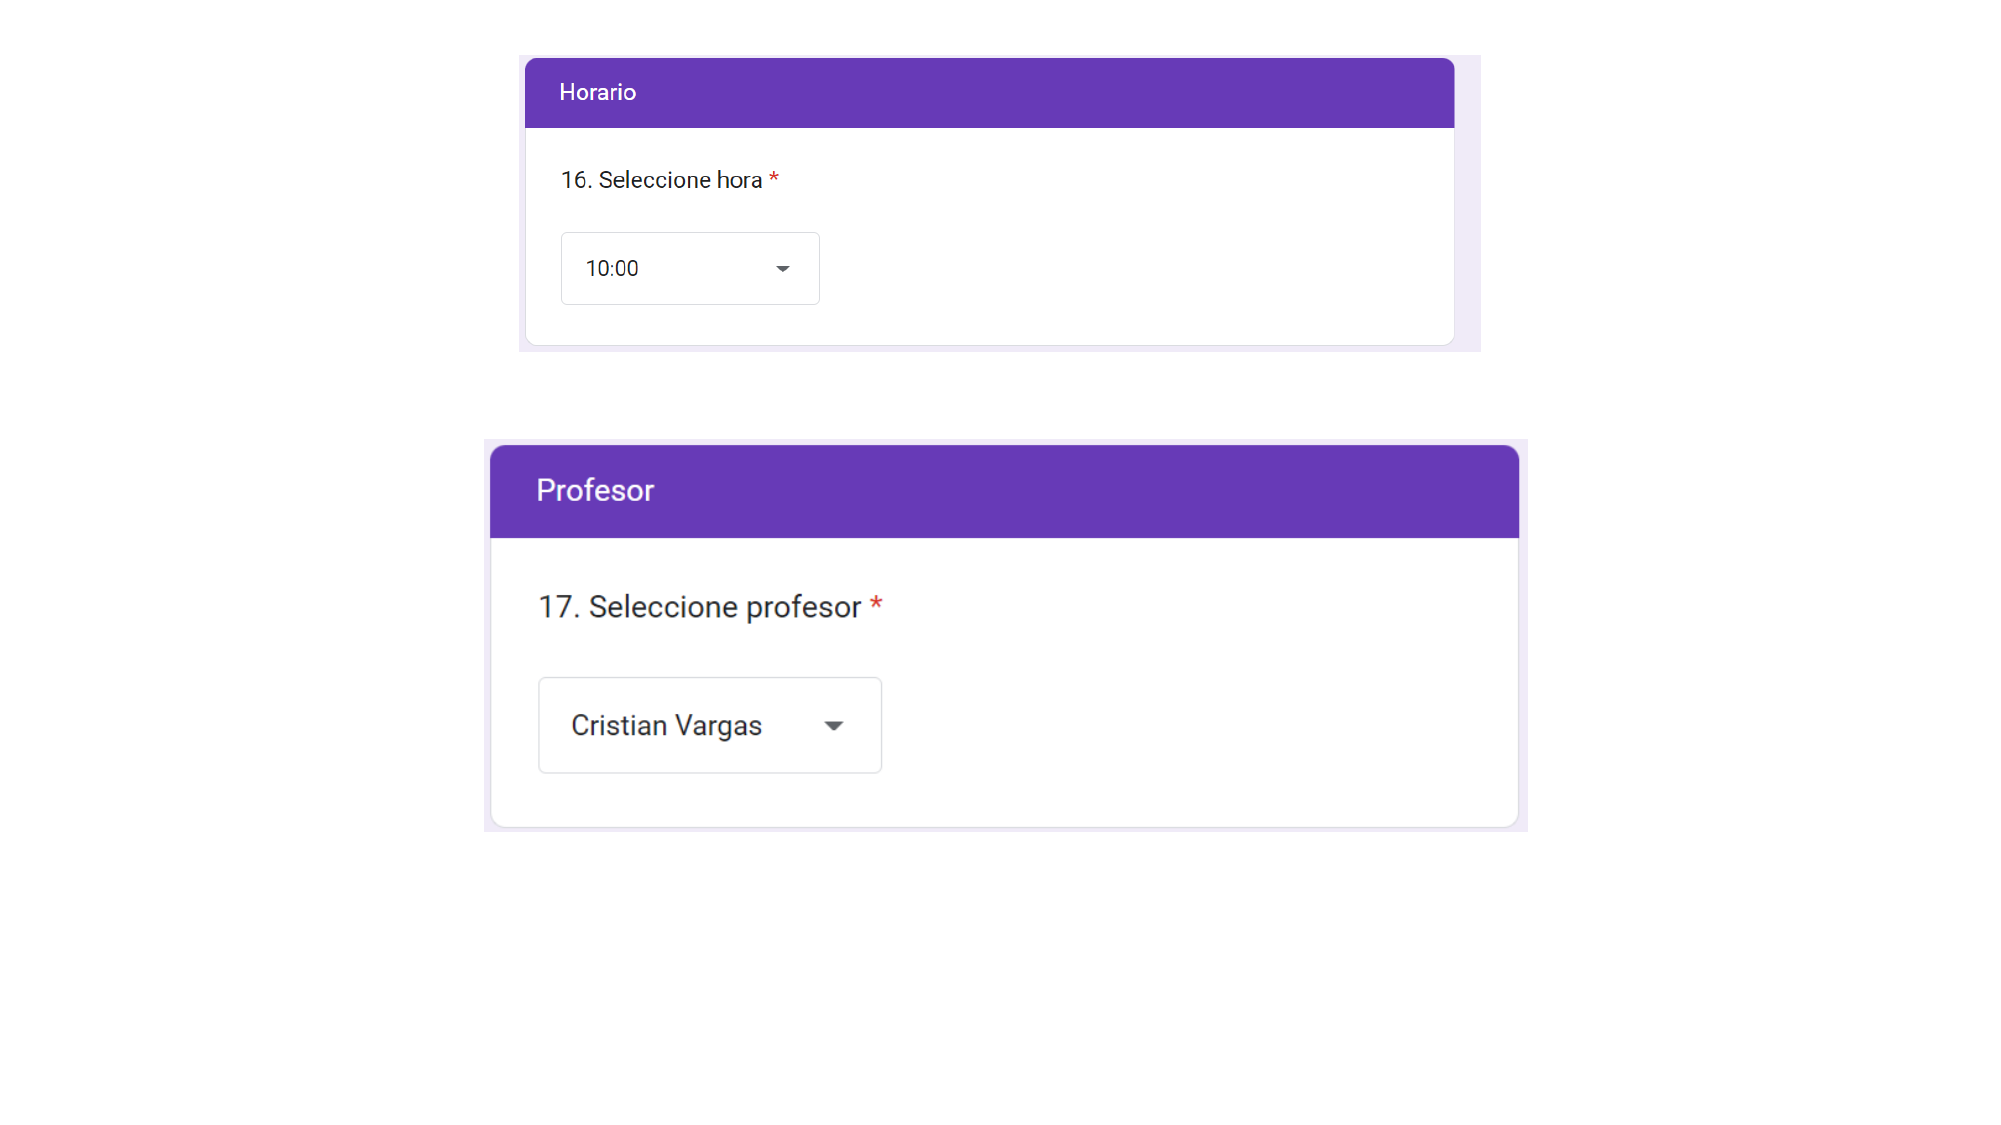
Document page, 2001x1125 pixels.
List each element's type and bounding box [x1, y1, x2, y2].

picture [519, 55, 1481, 352]
picture [484, 439, 1528, 832]
